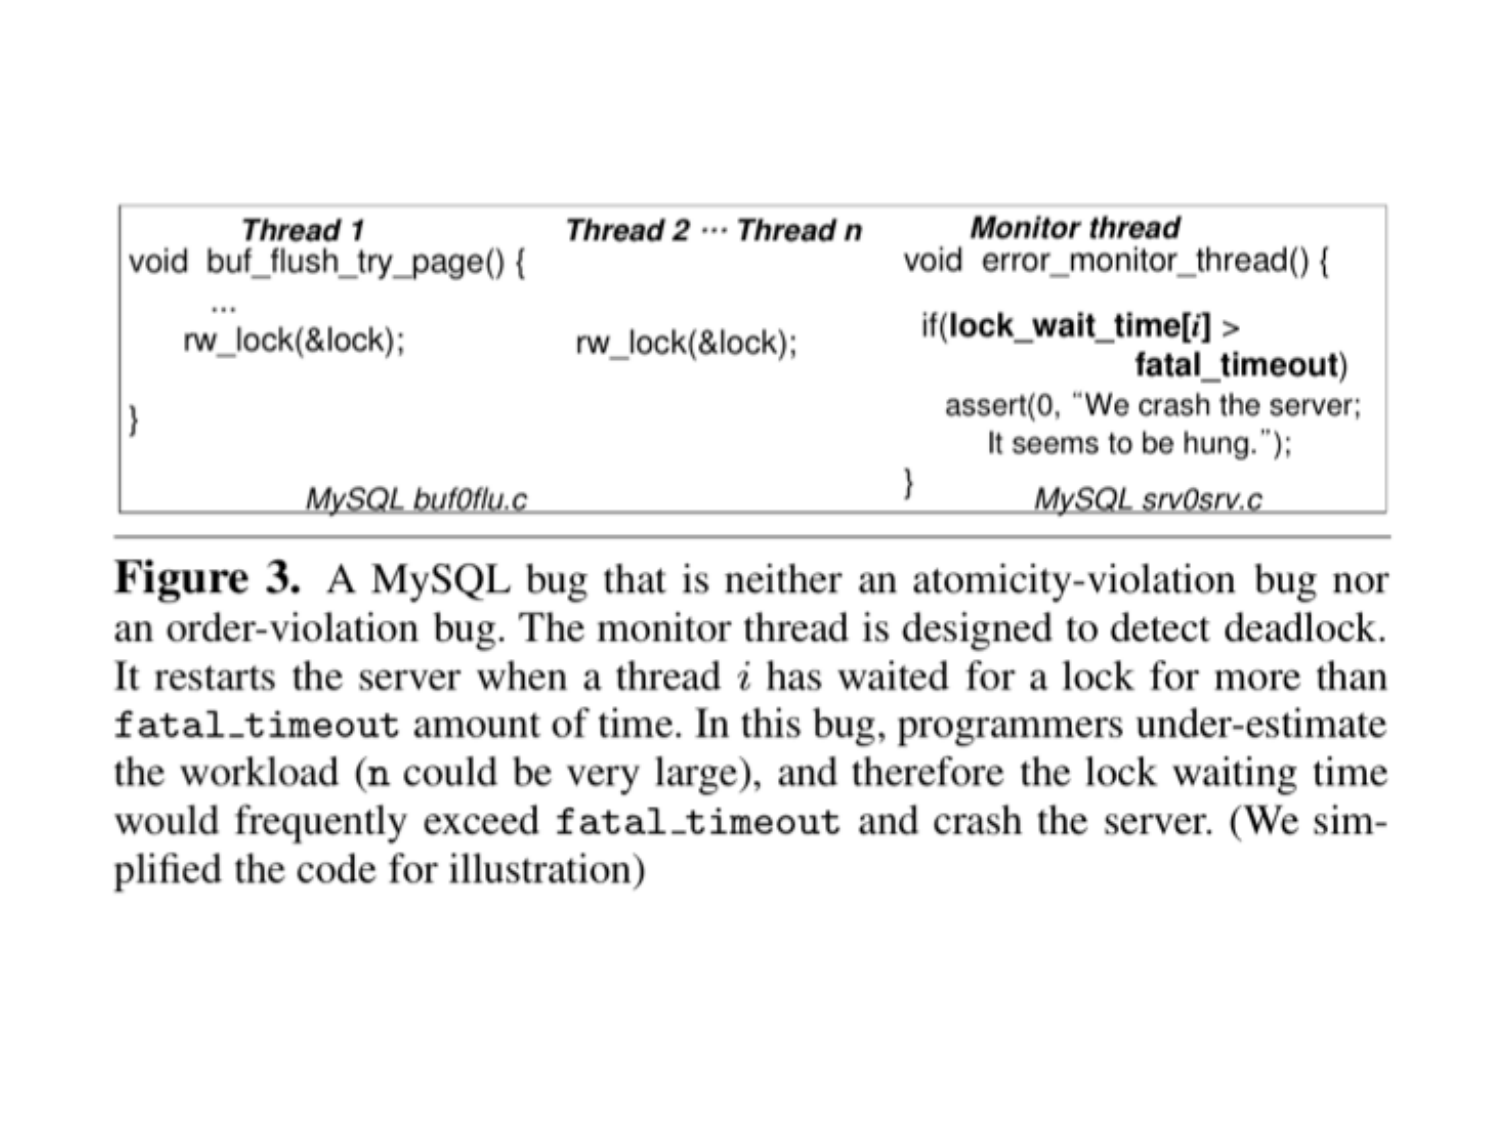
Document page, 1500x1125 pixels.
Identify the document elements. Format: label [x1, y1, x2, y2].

picture [100, 188, 1410, 909]
